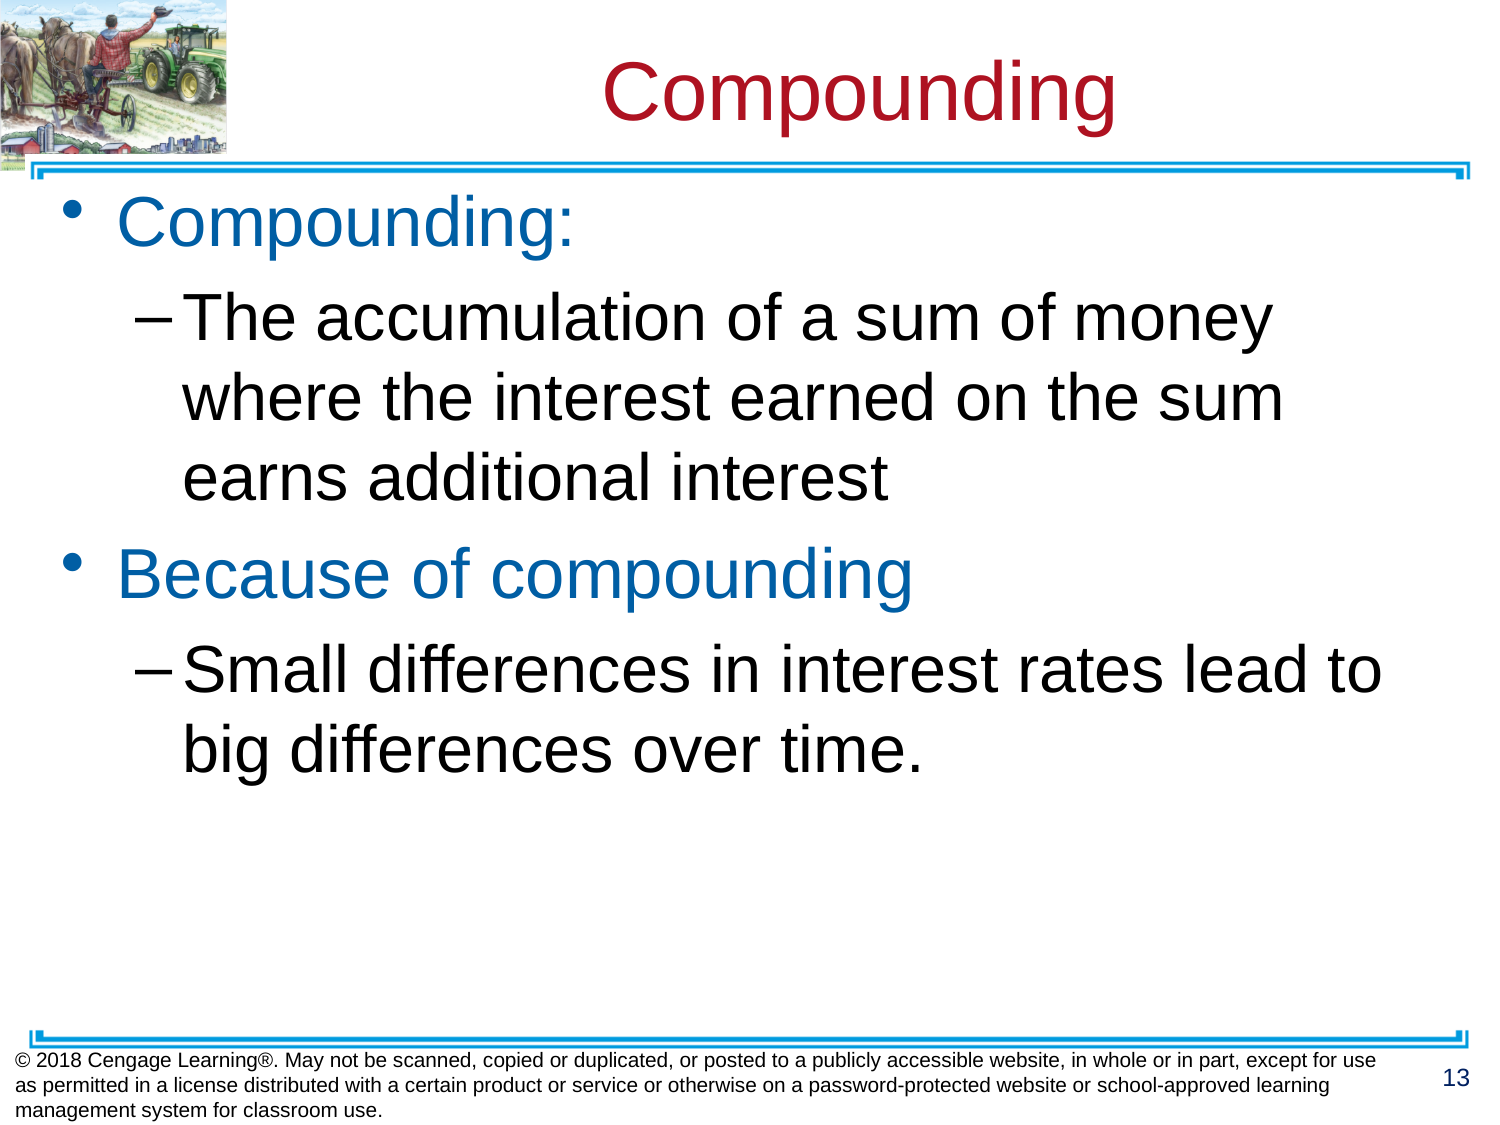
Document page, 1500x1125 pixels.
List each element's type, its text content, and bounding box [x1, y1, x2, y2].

slide_number 13 [1412, 1052, 1500, 1117]
picture [0, 0, 1475, 186]
title Compounding [219, 16, 1500, 158]
picture [1455, 1024, 1475, 1053]
footer © 2018 Cengage Learning®. May not be scanned, copied or duplicated, or posted to a publicly accessible website, in whole or in part, except for use as permitted in a license distributed with a certain product or service or otherwise on a password-protected website or school-approved learning management system for classroom use. [0, 1043, 1412, 1125]
picture [25, 1024, 45, 1043]
list Compounding: The accumulation of a sum of money where the interest earned on the sum earns additional interest Because of compounding Small differences in interest rates lead to big differences over time. [45, 168, 1455, 1055]
